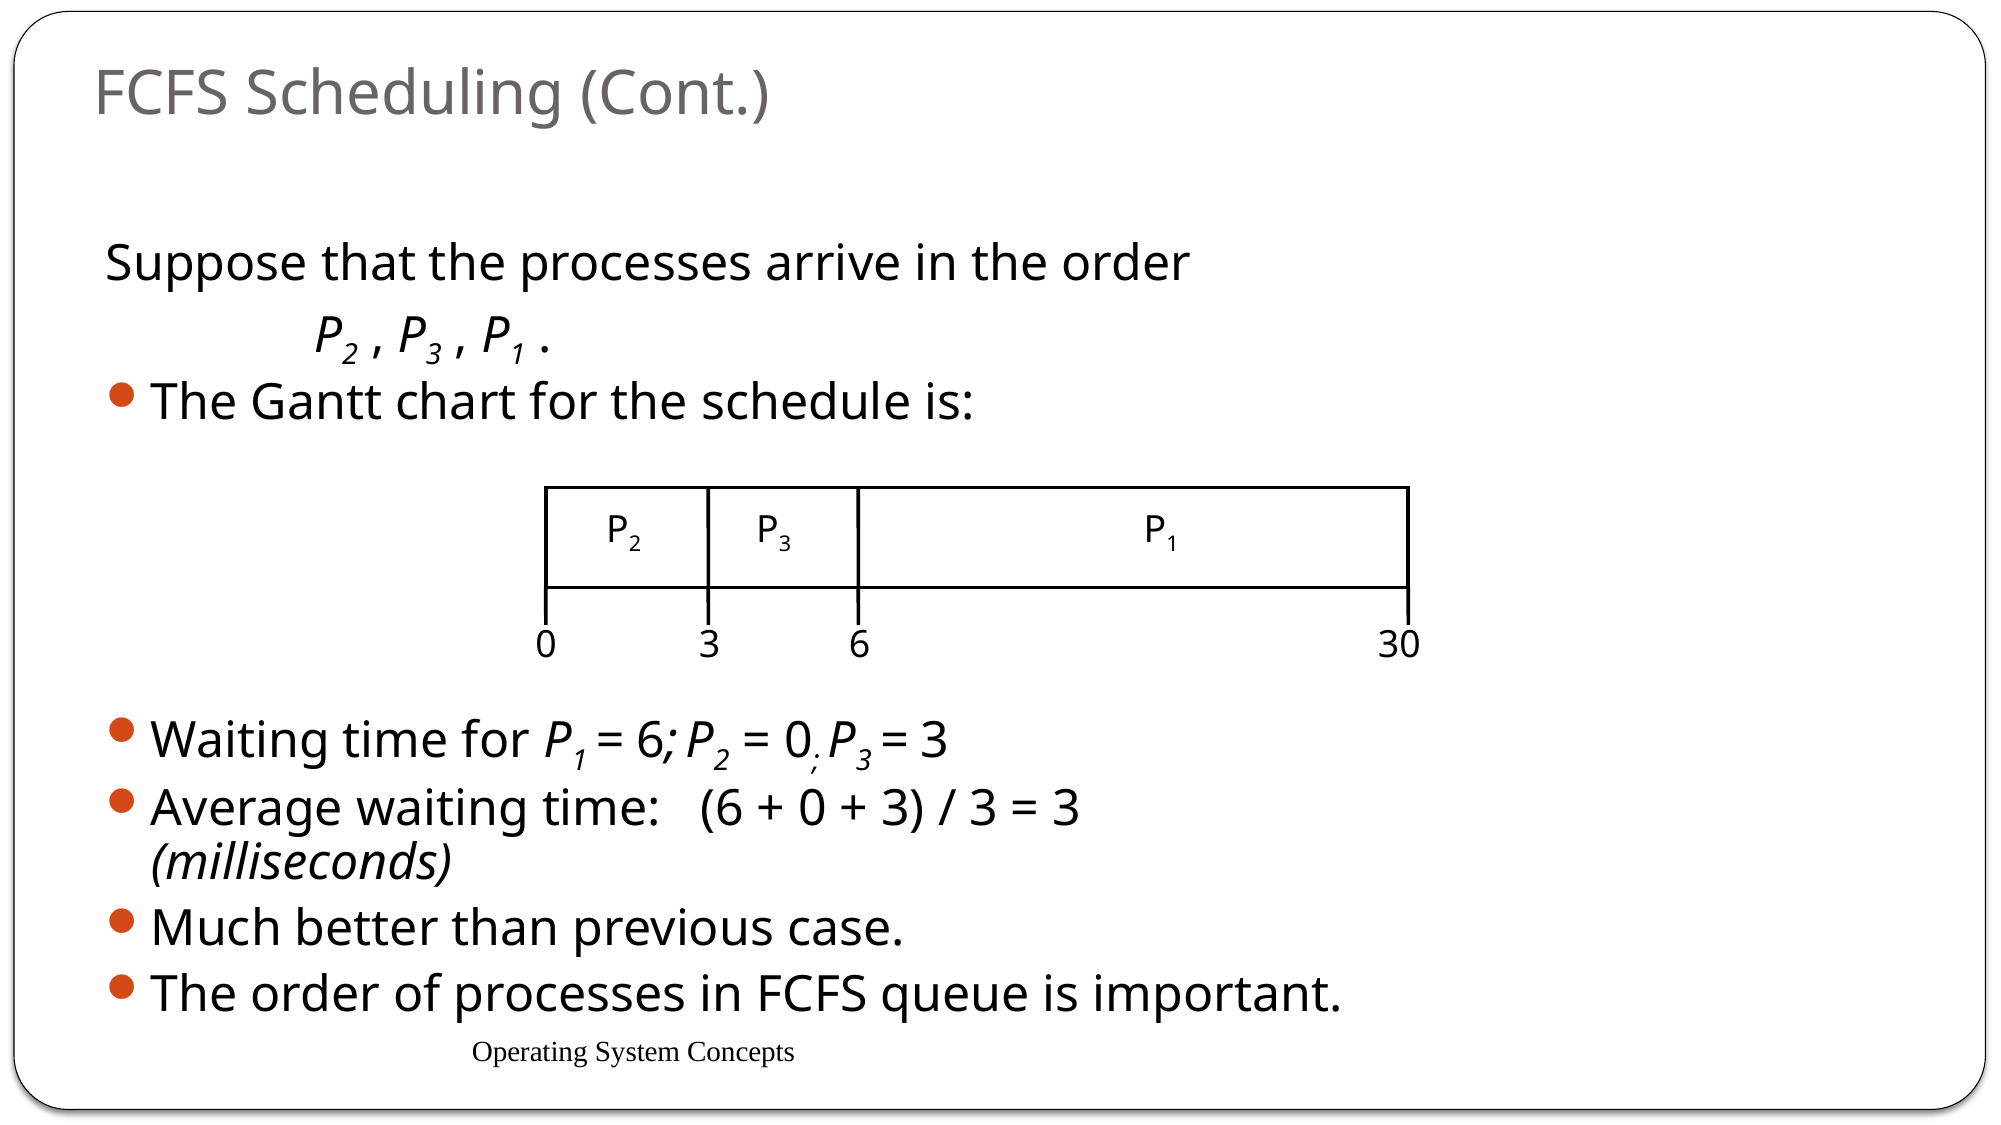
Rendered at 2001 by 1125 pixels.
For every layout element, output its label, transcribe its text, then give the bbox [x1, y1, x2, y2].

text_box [520, 487, 1436, 673]
footer Operating System Concepts [200, 1055, 1067, 1088]
list Suppose that the processes arrive in the order P2 , P3 , P1 . The Gantt chart for the schedule is: Waiting time for P1 = 6; P2 = 0; P3 = 3 Average waiting time: (6 + 0 + 3) / 3 = 3 (milliseconds) Much better than previous case. The order of processes in FCFS queue is important. [91, 229, 1386, 1055]
title FCFS Scheduling (Cont.) [78, 45, 1892, 142]
